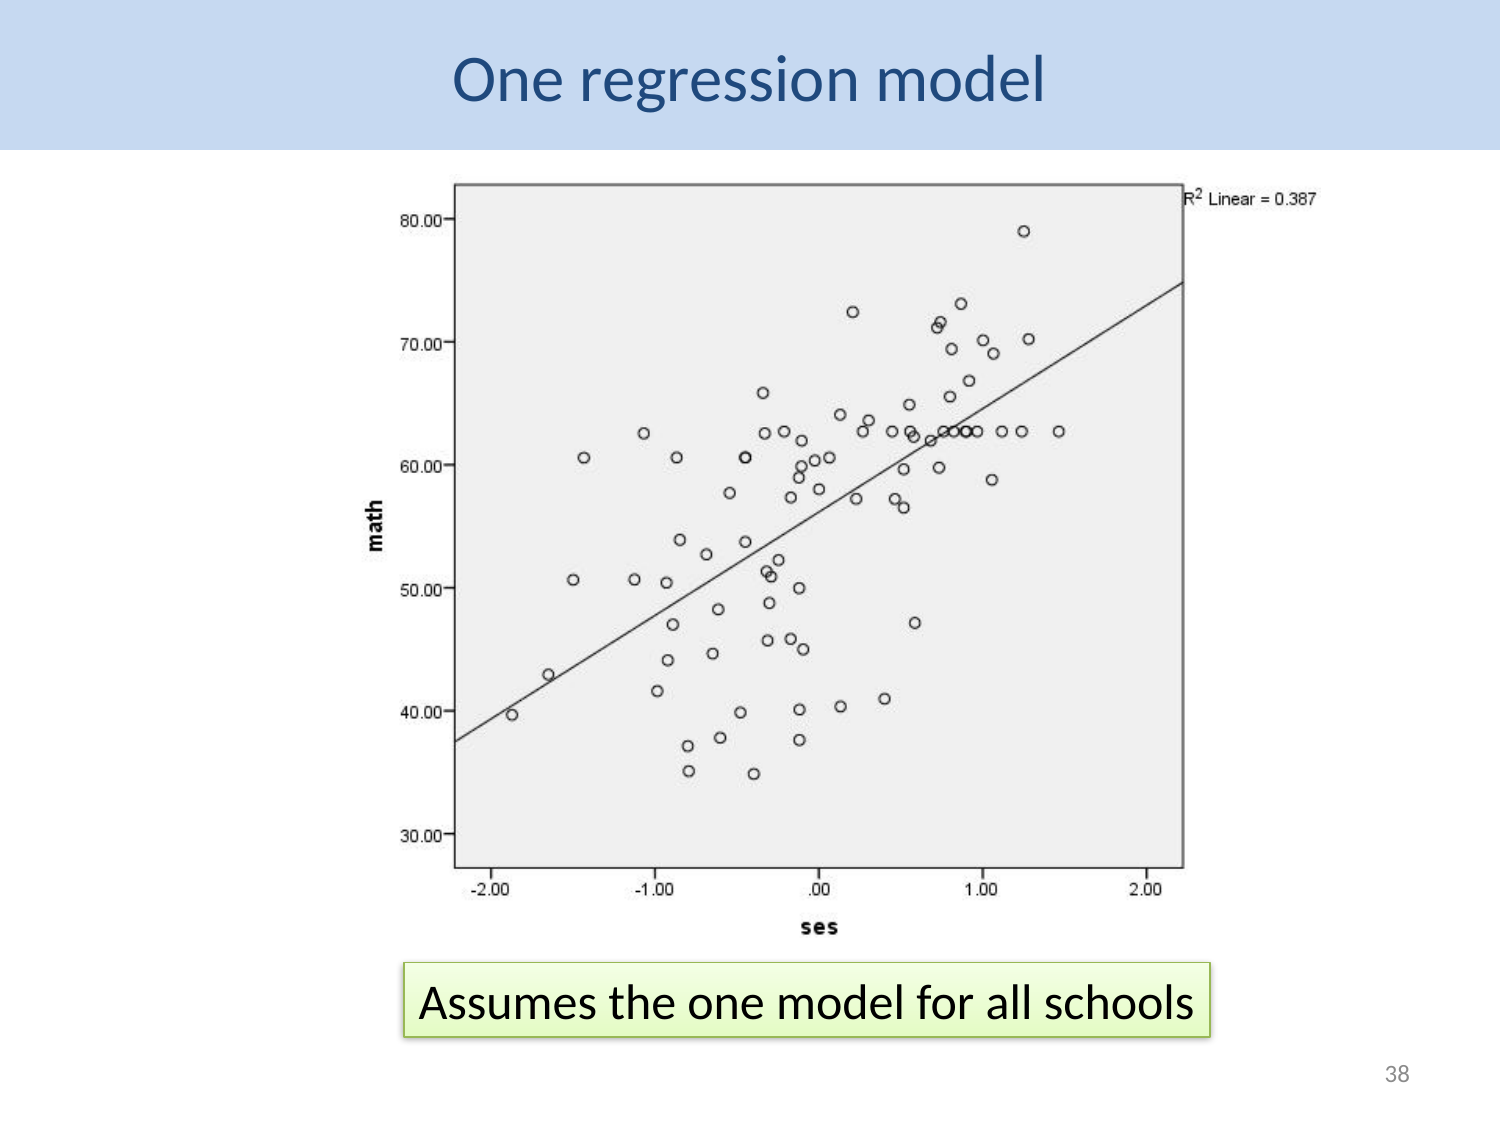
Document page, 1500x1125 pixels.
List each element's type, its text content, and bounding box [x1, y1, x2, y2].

slide_number 38 [1074, 1042, 1425, 1103]
title One regression model [0, 0, 1500, 150]
picture [337, 174, 1321, 963]
text_box Assumes the one model for all schools [403, 972, 1211, 1038]
